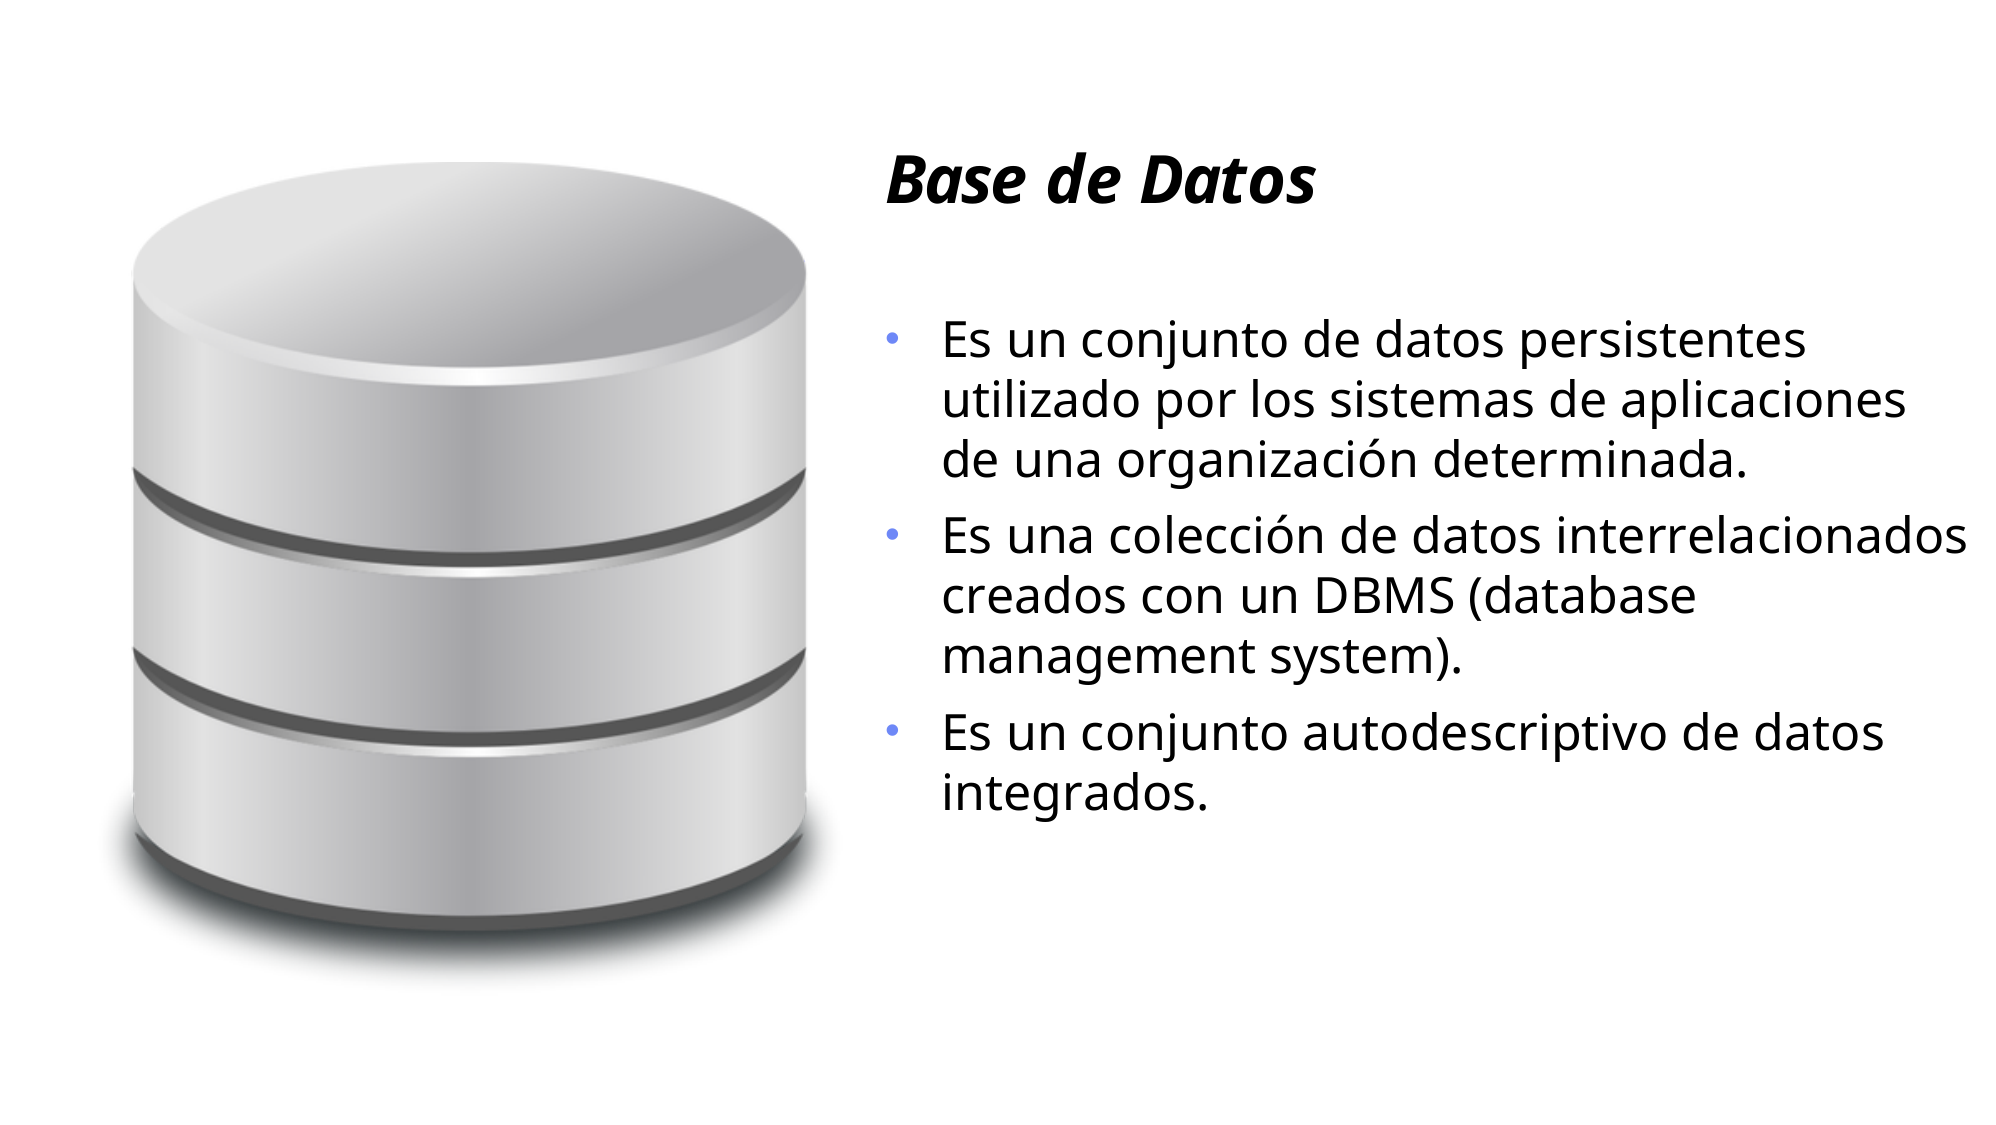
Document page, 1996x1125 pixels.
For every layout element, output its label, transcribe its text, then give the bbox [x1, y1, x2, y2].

text_box Base de Datos Es un conjunto de datos persistentes utilizado por los sistemas de aplicaciones de una organización determinada. Es una colección de datos interrelacionados creados con un DBMS (database management system). Es un conjunto autodescriptivo de datos integrados. [882, 137, 1974, 898]
picture [97, 162, 843, 997]
